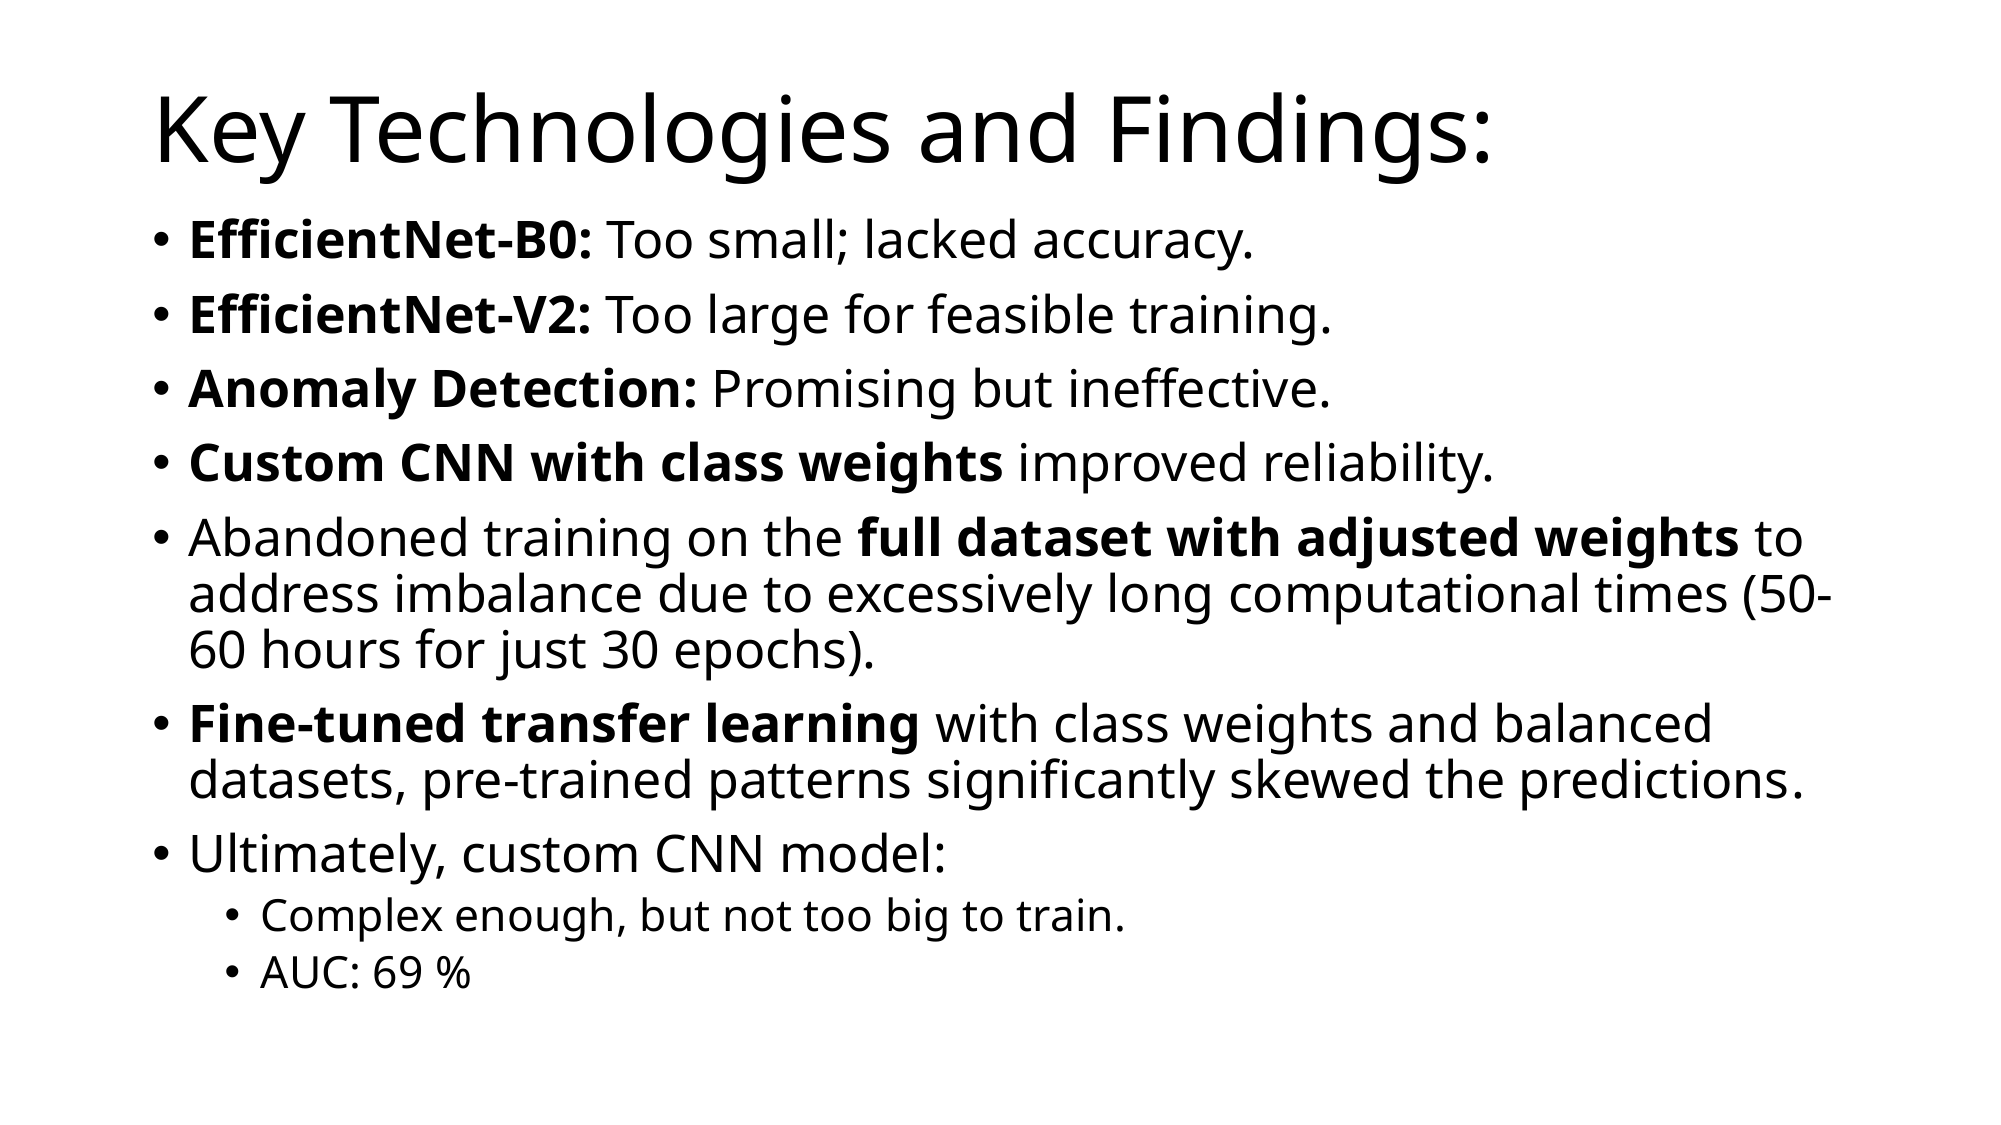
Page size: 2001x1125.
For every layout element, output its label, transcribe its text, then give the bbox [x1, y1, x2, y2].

title Key Technologies and Findings: [137, 59, 1863, 206]
list EfficientNet-B0: Too small; lacked accuracy. EfficientNet-V2: Too large for feasible training. Anomaly Detection: Promising but ineffective. Custom CNN with class weights improved reliability. Abandoned training on the full dataset with adjusted weights to address imbalance due to excessively long computational times (50-60 hours for just 30 epochs). Fine-tuned transfer learning with class weights and balanced datasets, pre-trained patterns significantly skewed the predictions. Ultimately, custom CNN model: Complex enough, but not too big to train. AUC: 69 % [137, 206, 1863, 1014]
